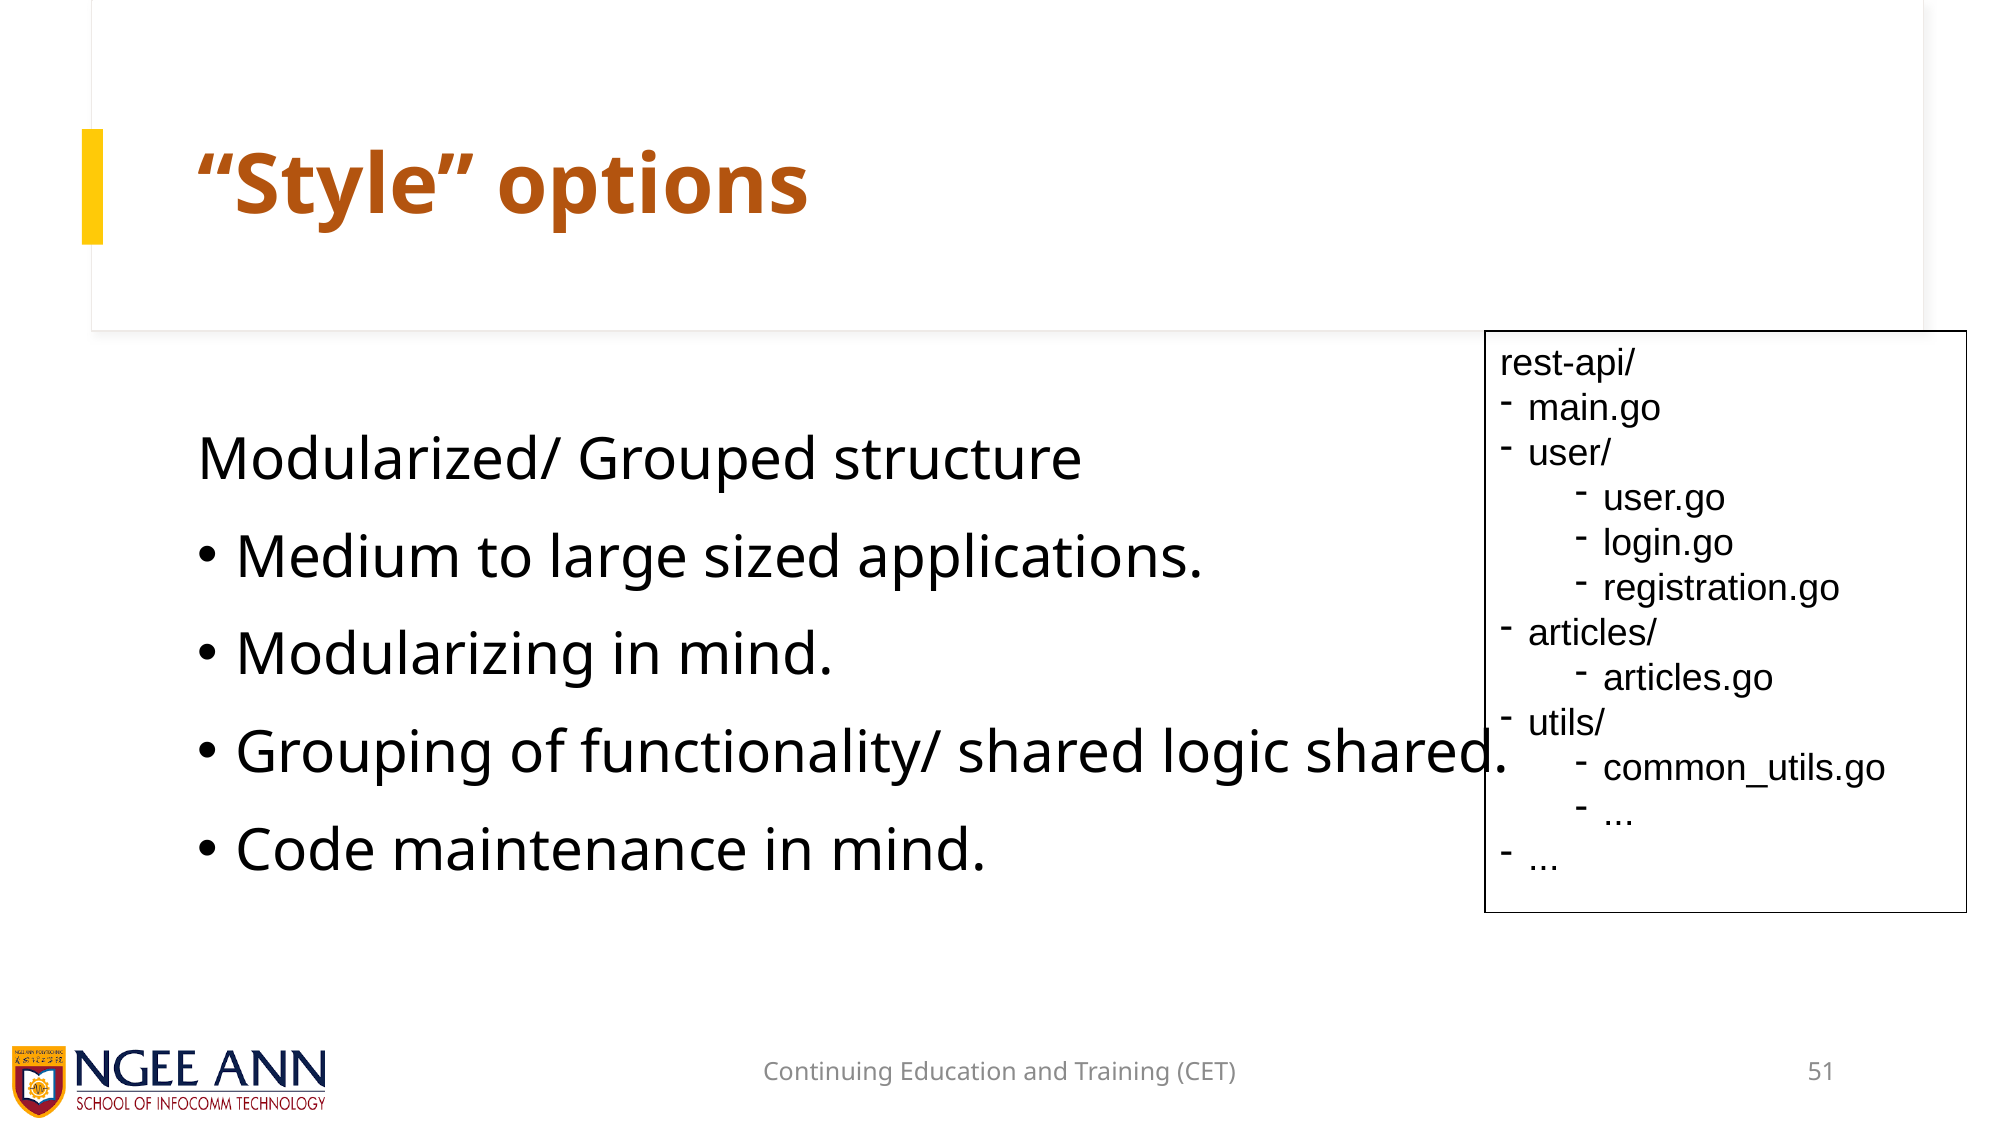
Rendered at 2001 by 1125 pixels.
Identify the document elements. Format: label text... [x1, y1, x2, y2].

footer Continuing Education and Training (CET) [662, 1042, 1338, 1103]
picture [12, 1046, 325, 1118]
text_box rest-api/ main.go user/ user.go login.go registration.go articles/ articles.go utils/ common_utils.go ... ... [1484, 330, 1967, 913]
list Modularized/ Grouped structure Medium to large sized applications. Modularizing in mind. Grouping of functionality/ shared logic shared. Code maintenance in mind. [183, 406, 1851, 1013]
title “Style” options [183, 90, 1851, 284]
slide_number 51 [1401, 1042, 1851, 1103]
